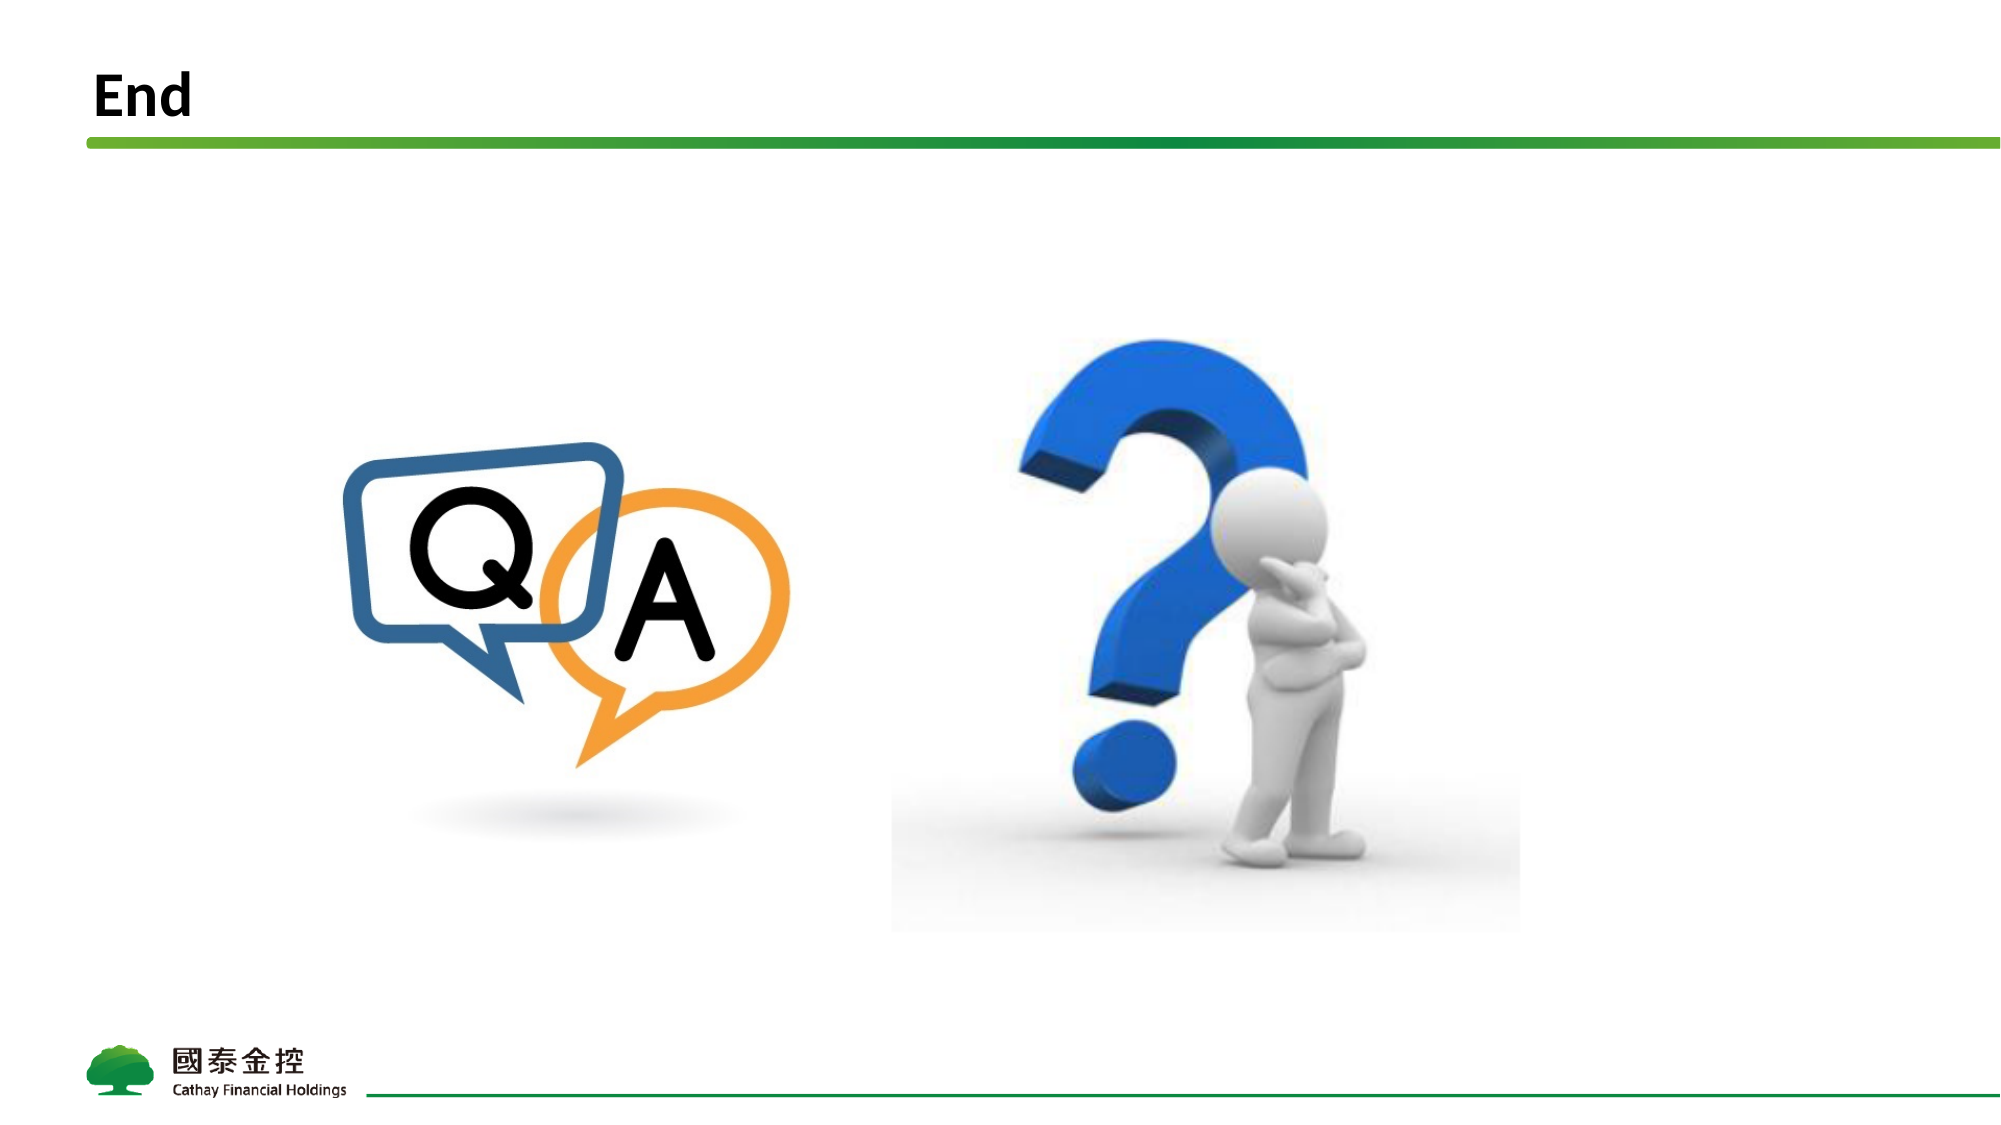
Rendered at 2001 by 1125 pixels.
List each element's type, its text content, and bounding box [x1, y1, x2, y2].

picture [198, 277, 1528, 934]
title End [86, 45, 1913, 138]
picture [86, 137, 2001, 149]
picture [86, 1045, 2000, 1098]
